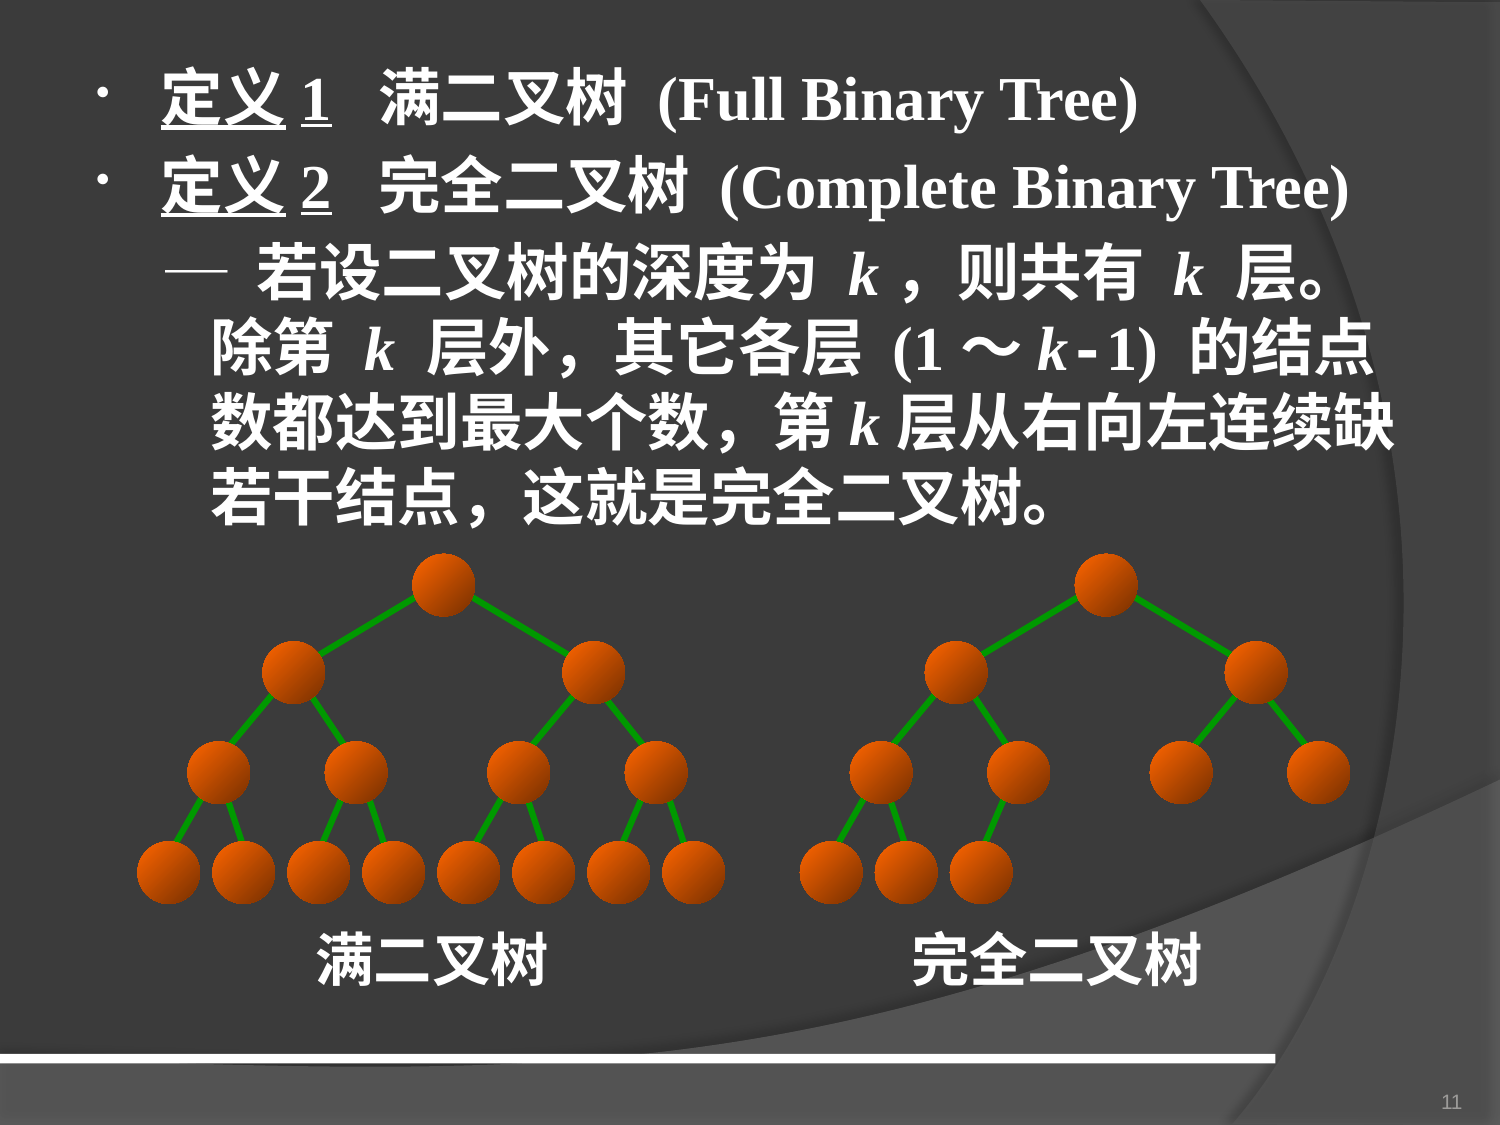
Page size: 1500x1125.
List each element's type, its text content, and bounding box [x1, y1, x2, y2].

text_box [412, 553, 475, 617]
text_box [287, 841, 350, 904]
text_box [212, 841, 275, 904]
slide_number 11 [1337, 1053, 1463, 1114]
text_box [324, 741, 388, 804]
text_box [1287, 741, 1350, 804]
text_box [587, 841, 650, 904]
text_box [1074, 553, 1138, 617]
text_box [799, 841, 863, 904]
text_box 满二叉树 完全二叉树 [300, 915, 1349, 1001]
text_box [949, 841, 1013, 904]
text_box [1149, 741, 1213, 804]
text_box [512, 841, 575, 904]
text_box [987, 741, 1050, 804]
text_box [262, 641, 325, 704]
text_box [849, 741, 913, 804]
text_box [137, 841, 200, 904]
text_box [437, 841, 500, 904]
list 定义1 满二叉树 (Full Binary Tree) 定义2 完全二叉树 (Complete Binary Tree) ─ 若设二叉树的深度为 k，则共有 k 层。除第 k 层外，其它各层 (1～k-1) 的结点数都达到最大个数，第k层从右向左连续缺若干结点，这就是完全二叉树。 [76, 50, 1427, 689]
text_box [662, 841, 725, 904]
text_box [624, 741, 688, 804]
text_box [487, 741, 550, 804]
text_box [874, 841, 938, 904]
text_box [562, 641, 625, 704]
text_box [187, 741, 250, 804]
text_box [924, 641, 988, 704]
text_box [1224, 641, 1288, 704]
text_box [362, 841, 425, 904]
